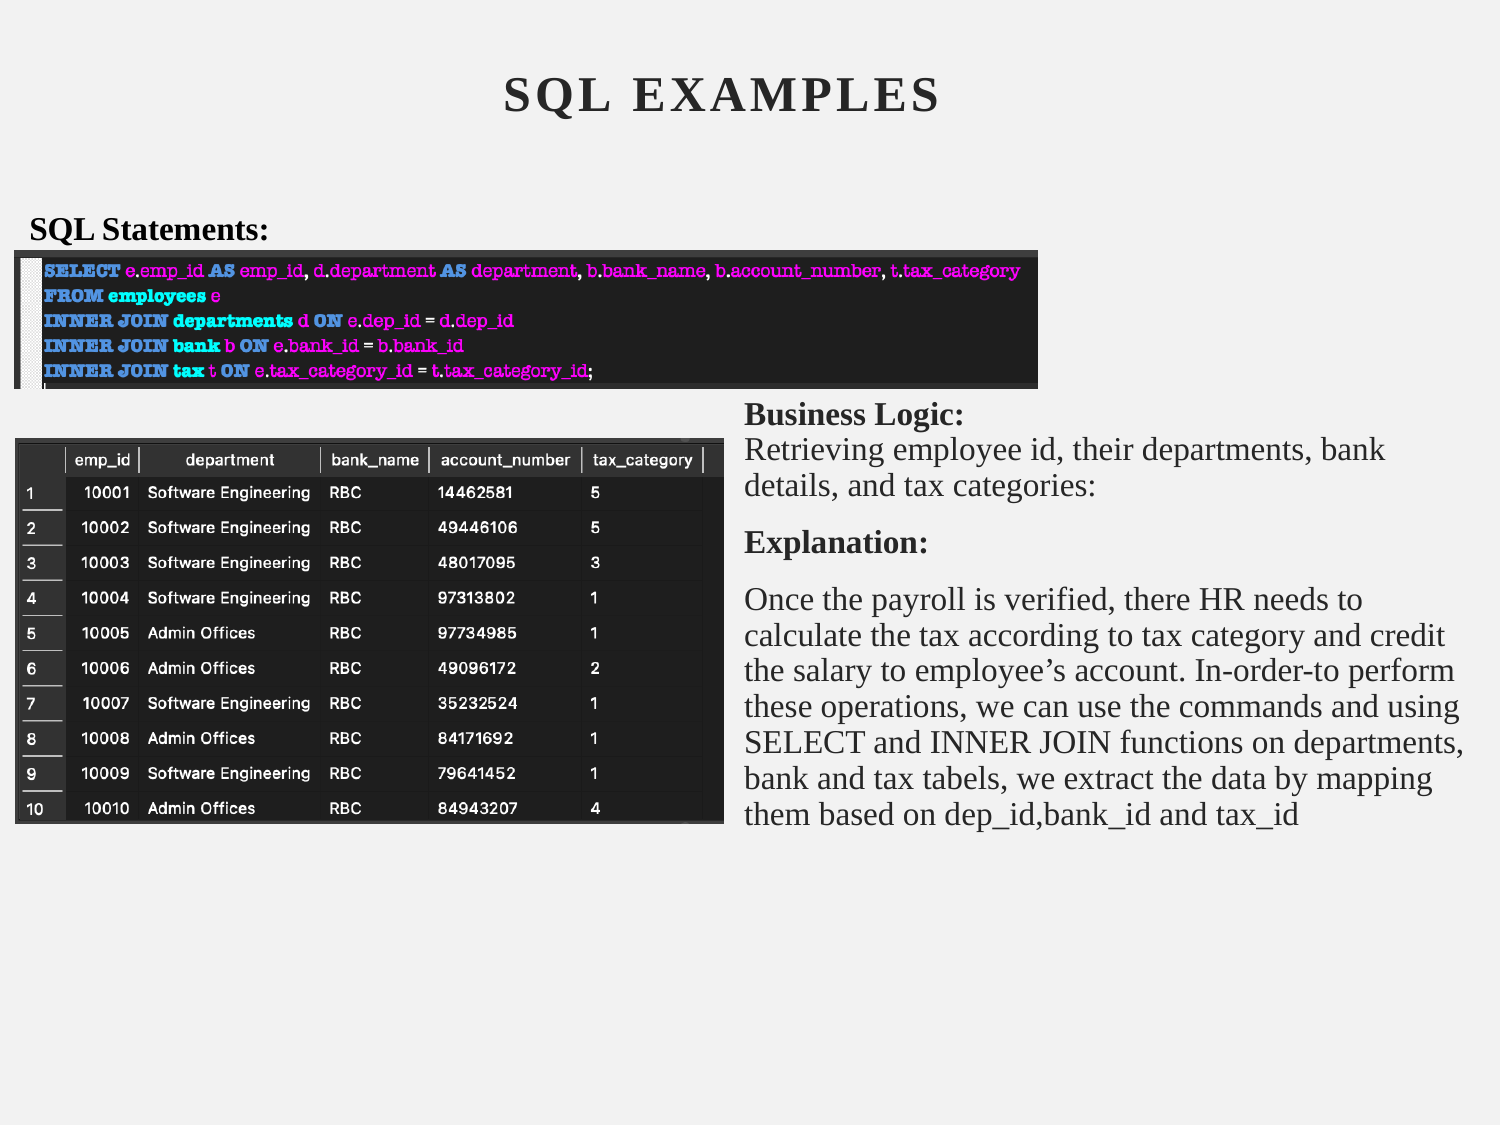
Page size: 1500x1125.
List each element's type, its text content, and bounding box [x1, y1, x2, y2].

picture [15, 438, 724, 825]
picture [14, 250, 1038, 389]
list Business Logic: Retrieving employee id, their departments, bank details, and tax categories: Explanation: Once the payroll is verified, there HR needs to calculate the tax according to tax category and credit the salary to employee’s account. In-order-to perform these operations, we can use the commands and using SELECT and INNER JOIN functions on departments, bank and tax tabels, we extract the data by mapping them based on dep_id,bank_id and tax_id [729, 388, 1485, 949]
title SQL Examples [344, 28, 1098, 162]
text_box SQL Statements: [14, 199, 338, 250]
